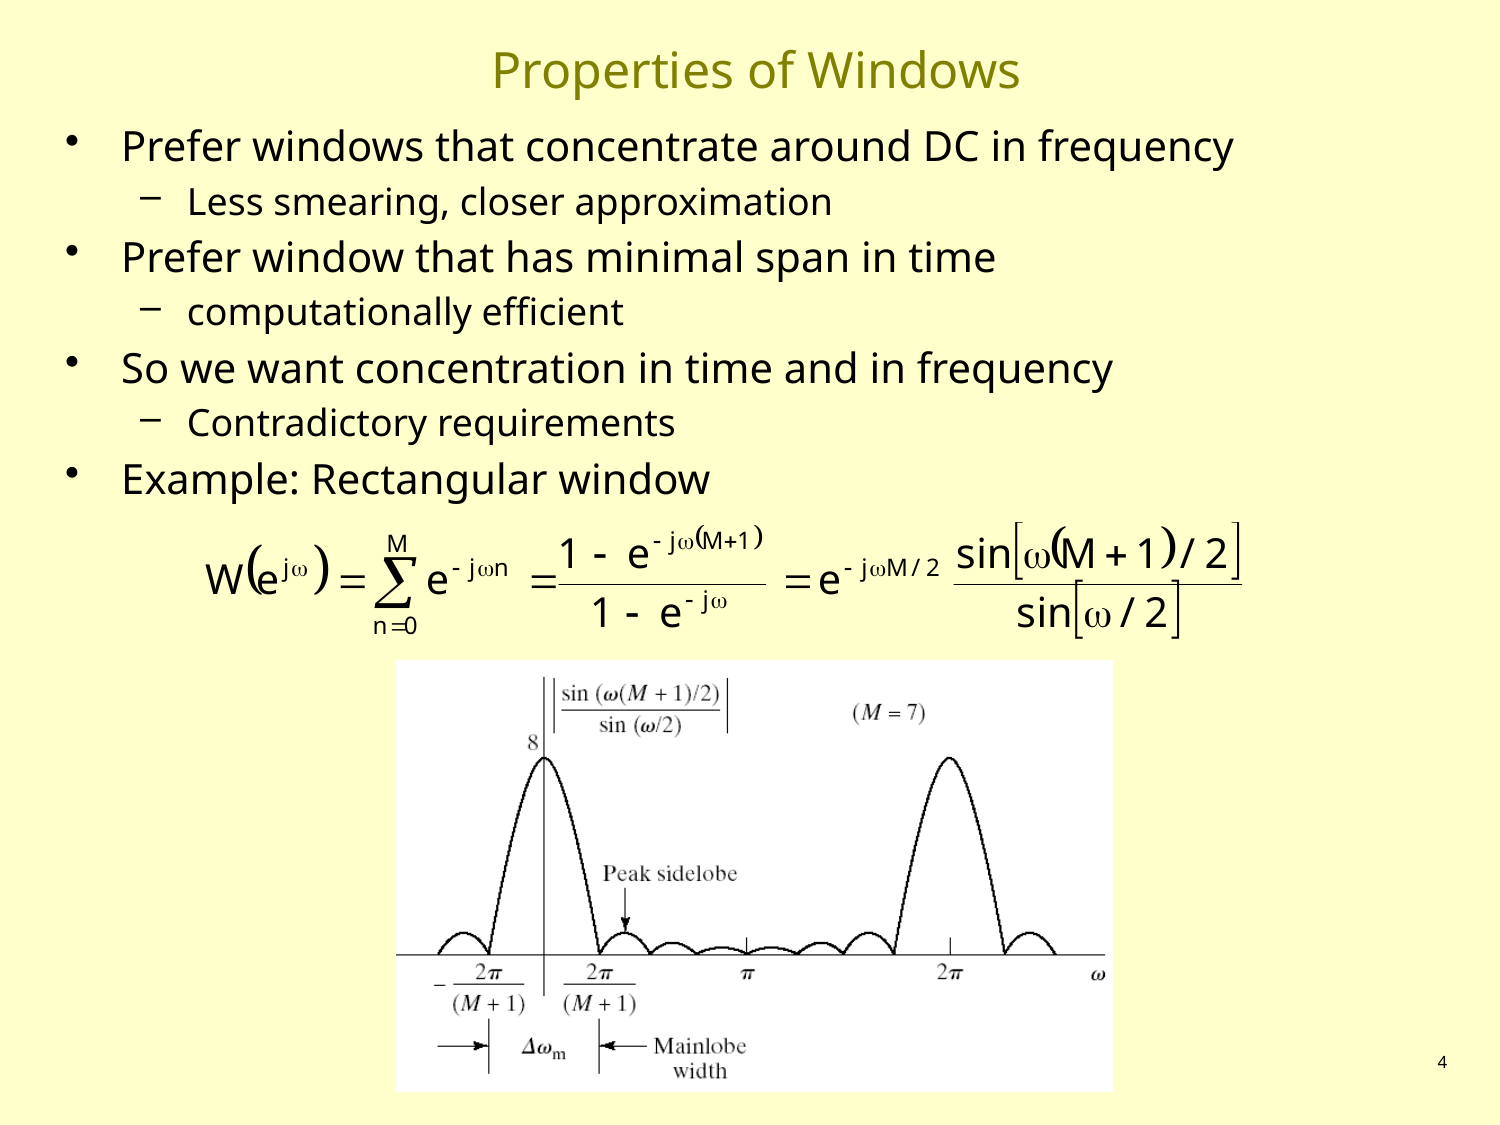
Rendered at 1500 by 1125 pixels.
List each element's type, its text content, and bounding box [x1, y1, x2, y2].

slide_number 4 [1224, 1025, 1463, 1100]
title Properties of Windows [50, 37, 1463, 100]
picture [395, 660, 1113, 1092]
list Prefer windows that concentrate around DC in frequency Less smearing, closer approximation Prefer window that has minimal span in time computationally efficient So we want concentration in time and in frequency Contradictory requirements Example: Rectangular window [50, 112, 1463, 1013]
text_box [199, 521, 1252, 644]
